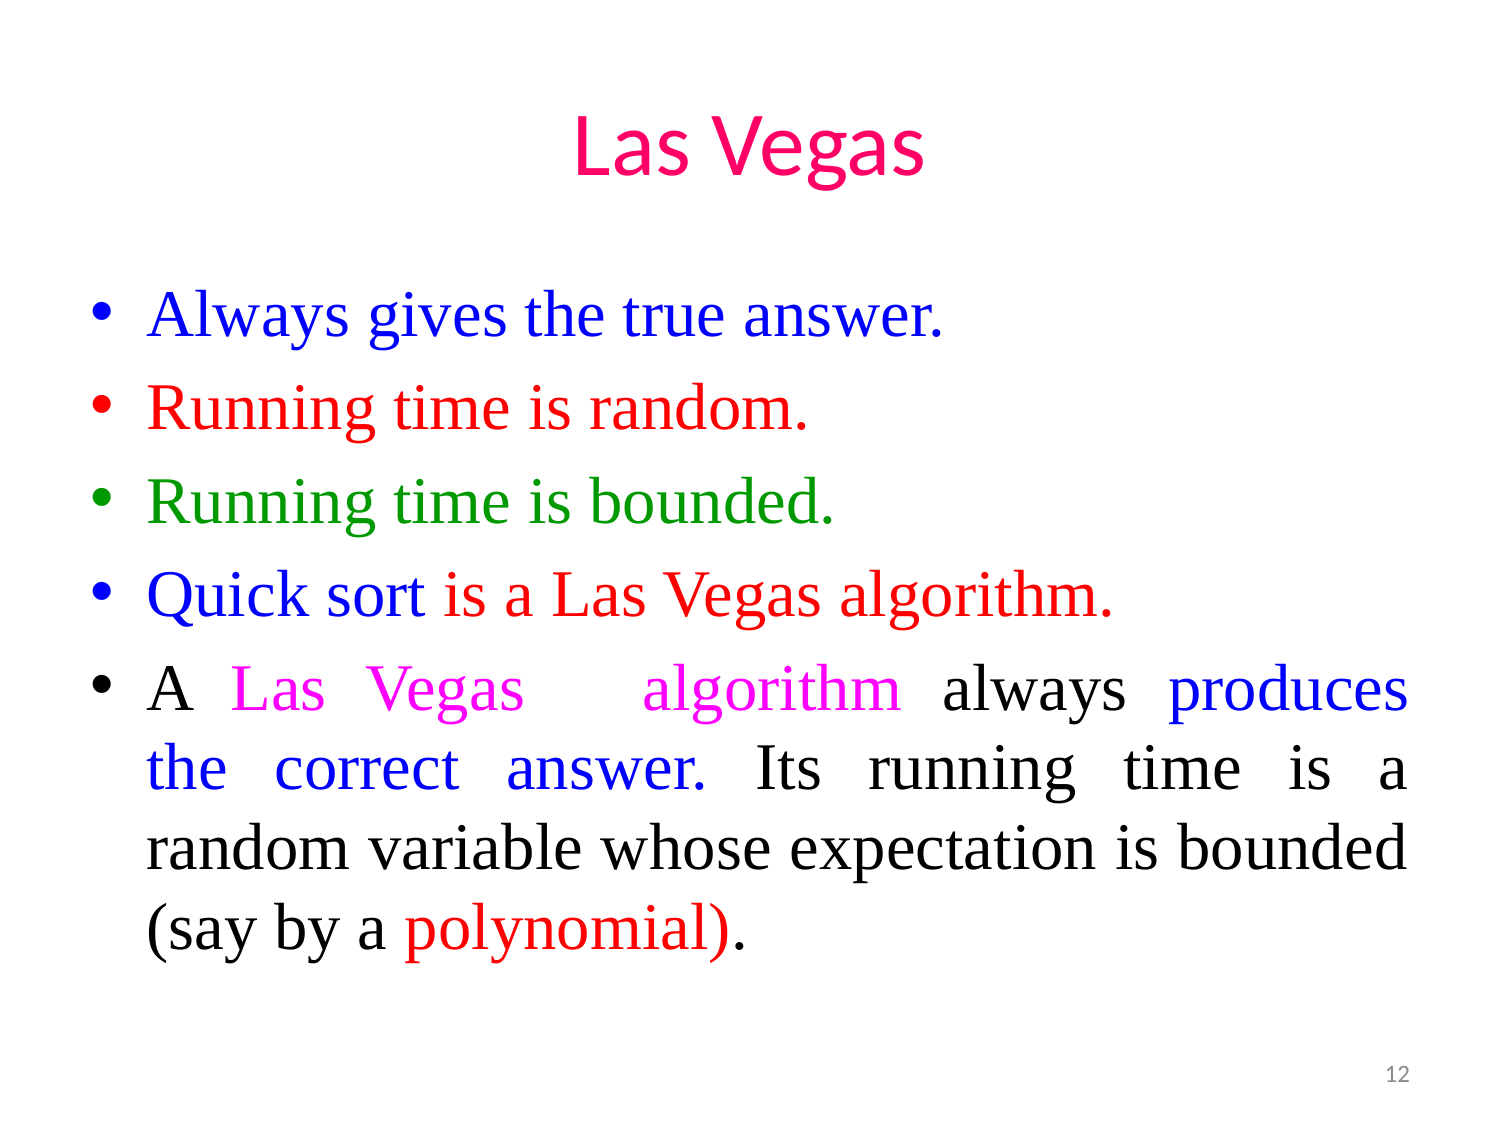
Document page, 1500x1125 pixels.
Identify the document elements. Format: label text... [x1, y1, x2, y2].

list Always gives the true answer. Running time is random. Running time is bounded. Quick sort is a Las Vegas algorithm. A Las Vegas algorithm always produces the correct answer. Its running time is a random variable whose expectation is bounded (say by a polynomial). [75, 262, 1425, 1005]
slide_number 12 [1074, 1042, 1425, 1103]
title Las Vegas [75, 45, 1425, 233]
